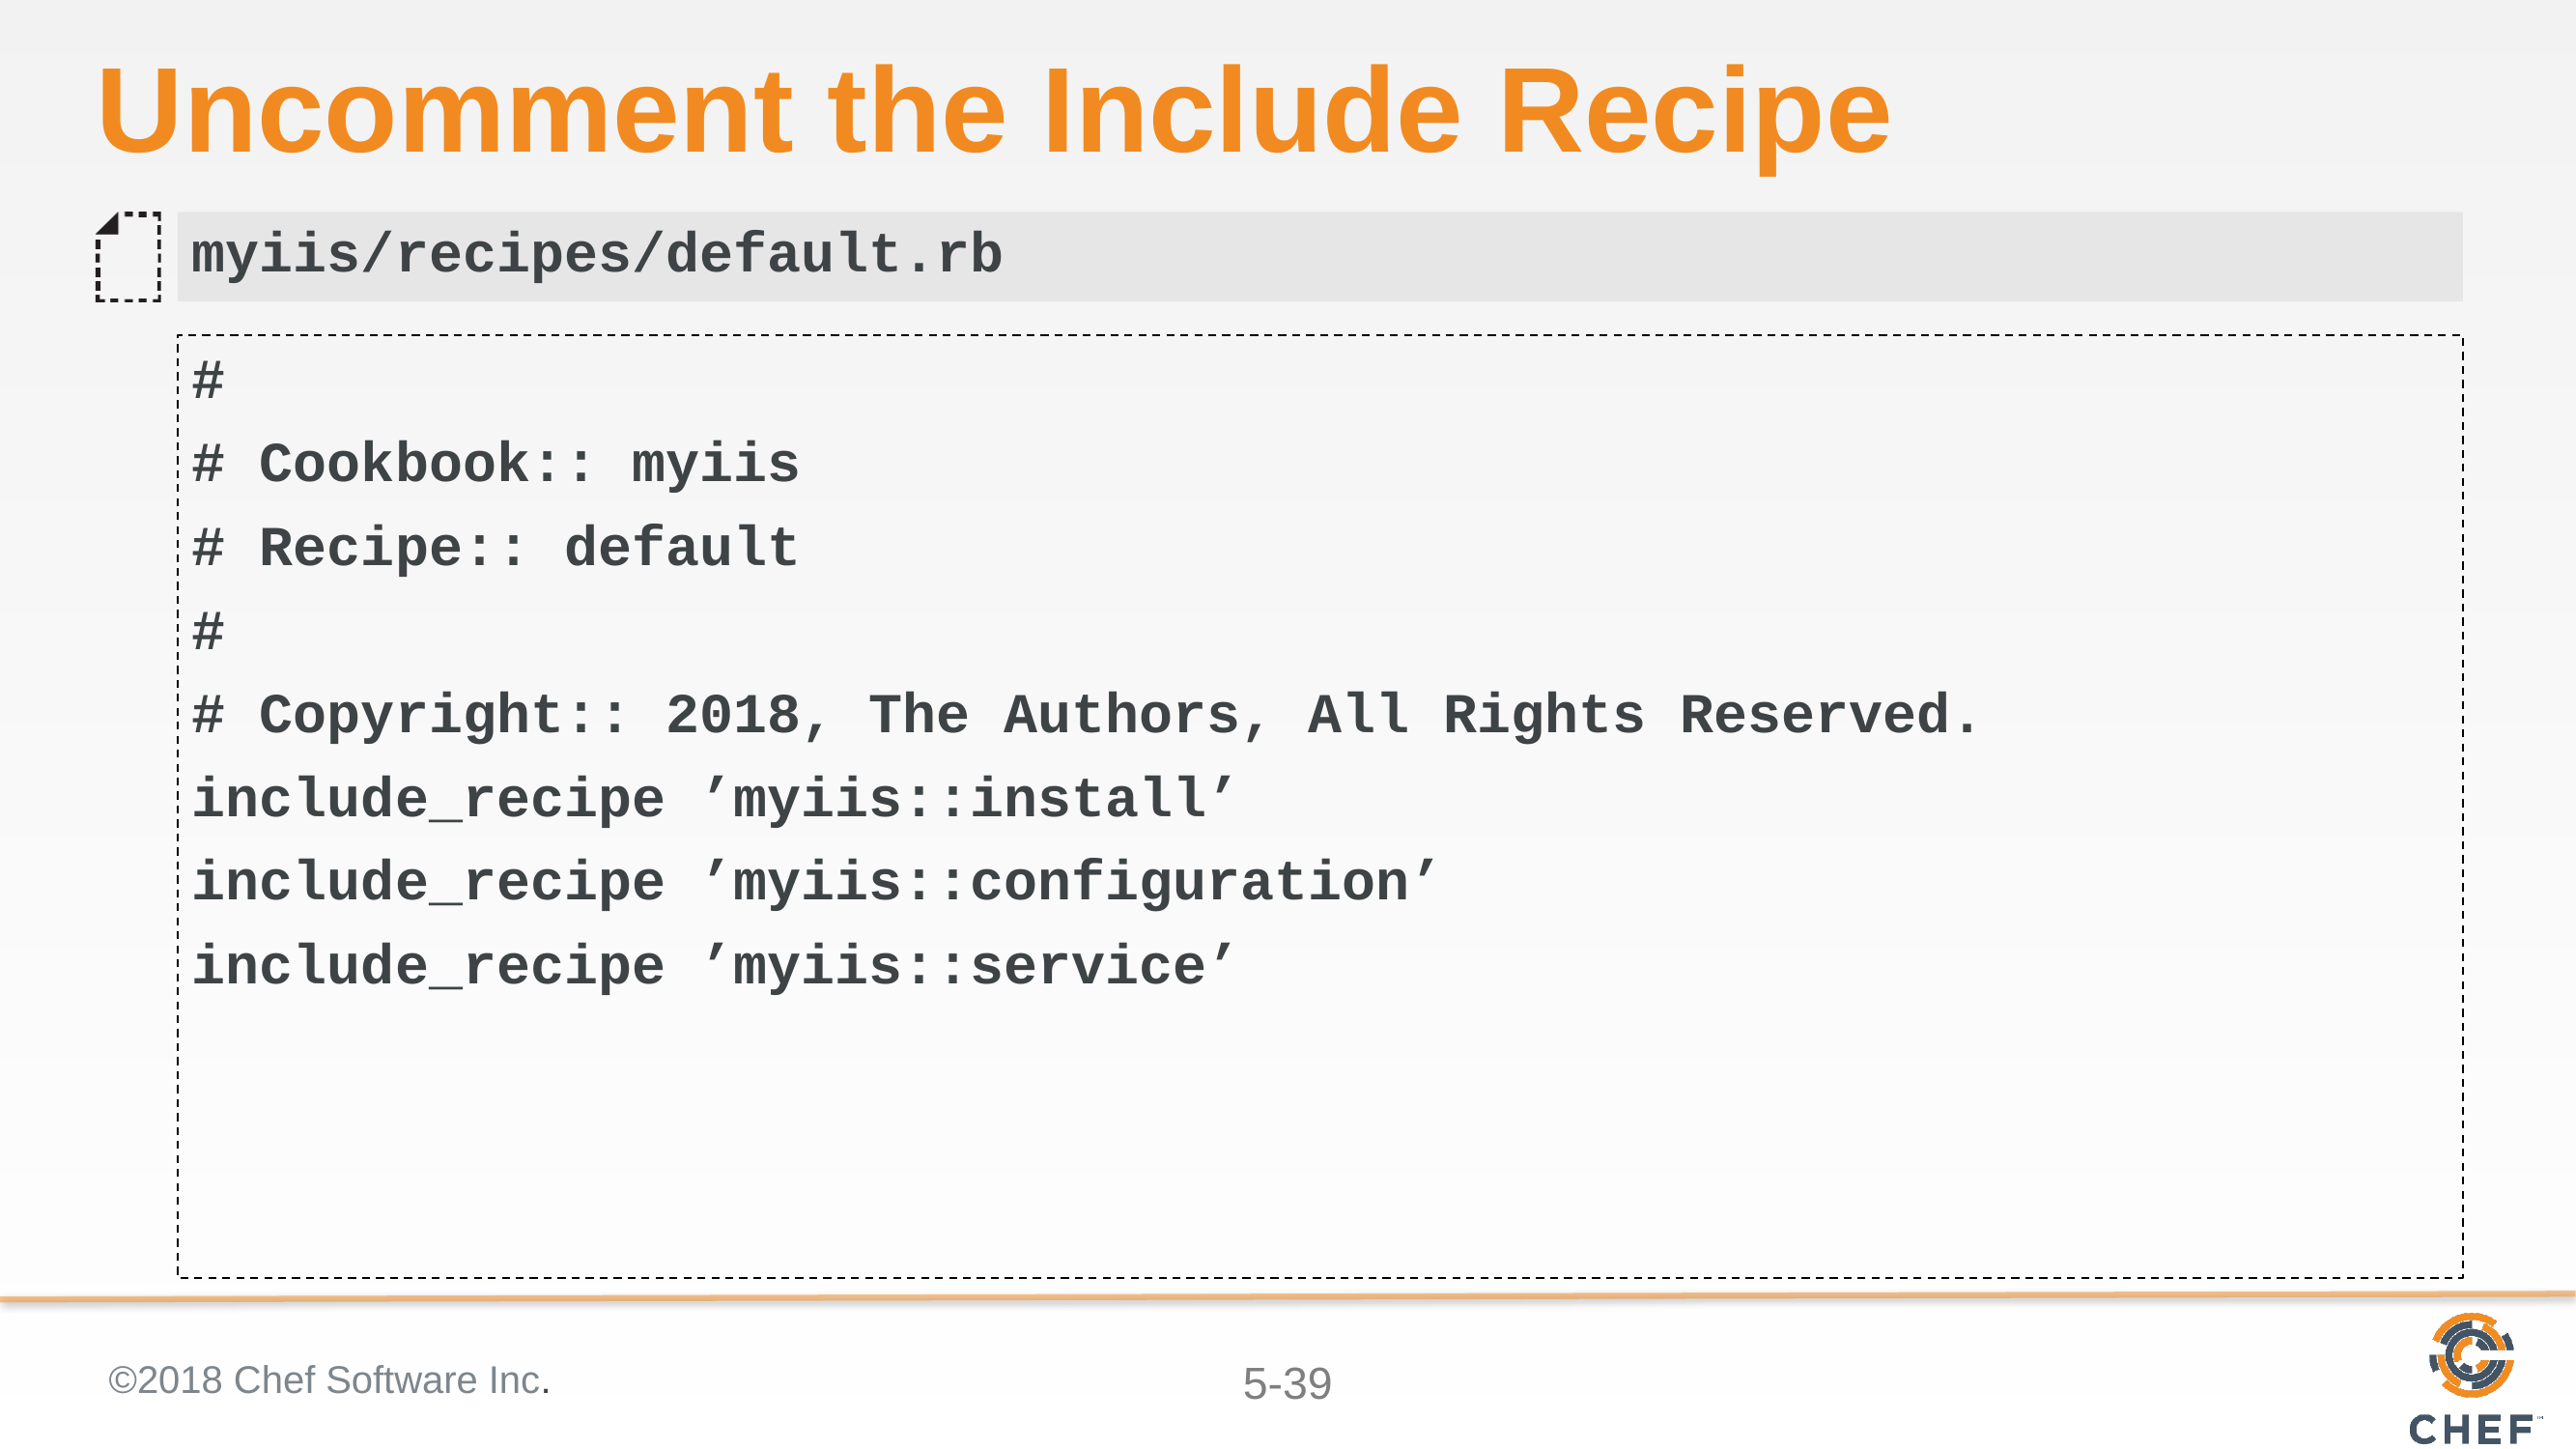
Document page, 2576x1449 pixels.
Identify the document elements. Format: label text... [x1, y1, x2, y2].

title Uncomment the Include Recipe [96, 48, 2463, 180]
picture [2399, 1297, 2551, 1449]
list myiis/recipes/default.rb [177, 212, 2463, 302]
list # # Cookbook:: myiis # Recipe:: default # # Copyright:: 2018, The Authors, All Rights Reserved. include_recipe ’myiis::install’ include_recipe ’myiis::configuration’ include_recipe ’myiis::service’ [177, 334, 2464, 1279]
